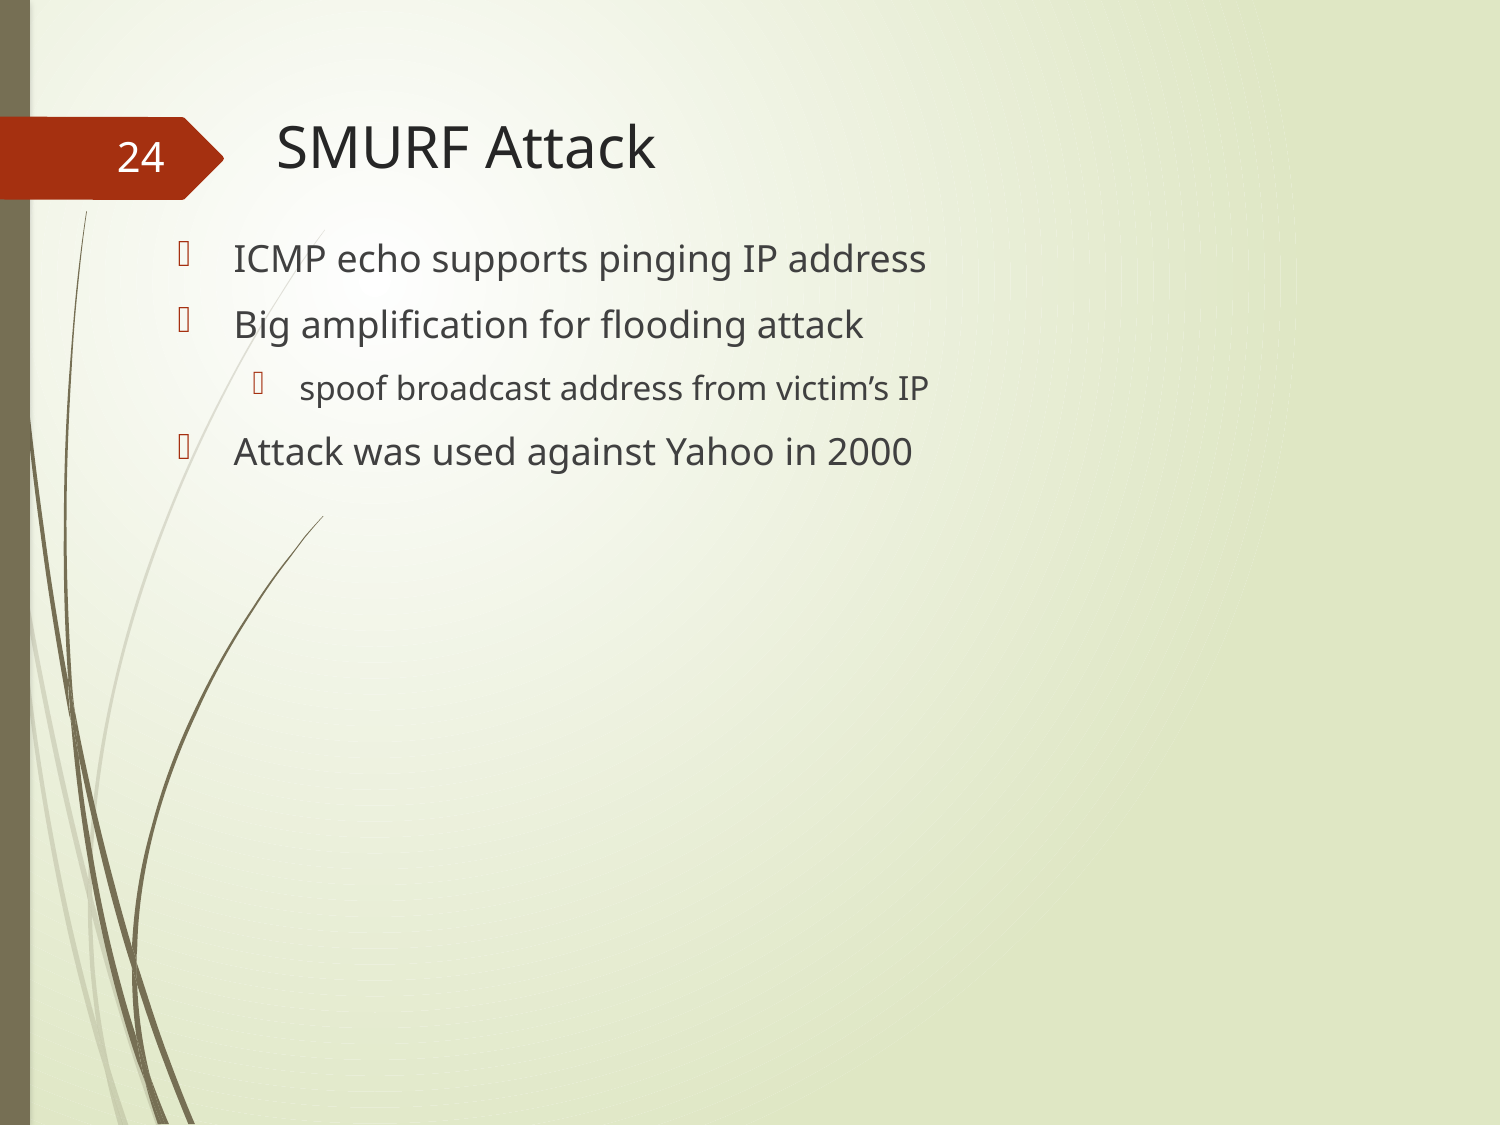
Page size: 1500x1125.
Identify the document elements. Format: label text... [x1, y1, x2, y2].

title SMURF Attack [261, 102, 1460, 313]
slide_number 24 [83, 129, 180, 190]
list ICMP echo supports pinging IP address Big amplification for flooding attack spoof broadcast address from victim’s IP Attack was used against Yahoo in 2000 [162, 227, 1438, 1071]
